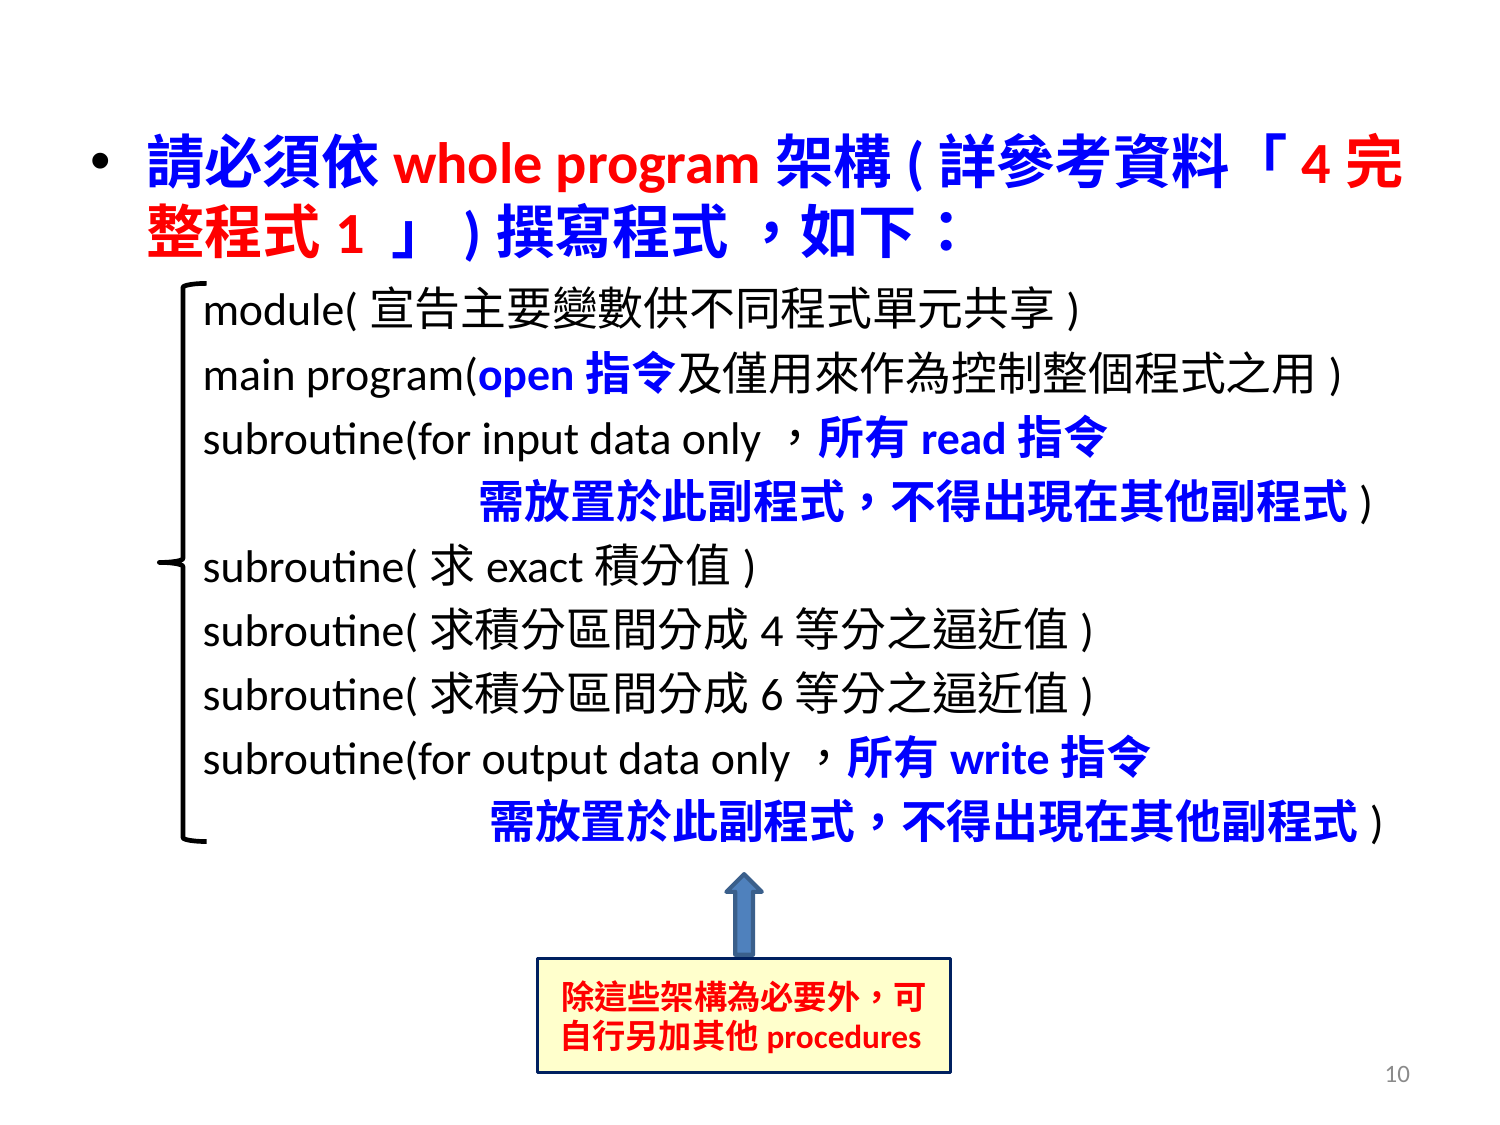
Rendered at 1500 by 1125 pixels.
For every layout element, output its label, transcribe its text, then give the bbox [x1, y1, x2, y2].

slide_number 10 [1074, 1042, 1425, 1103]
text_box 除這些架構為必要外，可自行另加其他procedures [535, 957, 953, 1075]
list 請必須依whole program架構(詳參考資料「4完整程式1 」)撰寫程式 ，如下： module(宣告主要變數供不同程式單元共享) main program(open指令及僅用來作為控制整個程式之用) subroutine(for input data only，所有read指令 需放置於此副程式，不得出現在其他副程式) subroutine(求exact積分值) subroutine(求積分區間分成4等分之逼近值) subroutine(求積分區間分成6等分之逼近值) subroutine(for output data only，所有write指令 需放置於此副程式，不得出現在其他副程式) [75, 118, 1477, 965]
text_box [158, 282, 207, 843]
text_box [724, 872, 764, 957]
